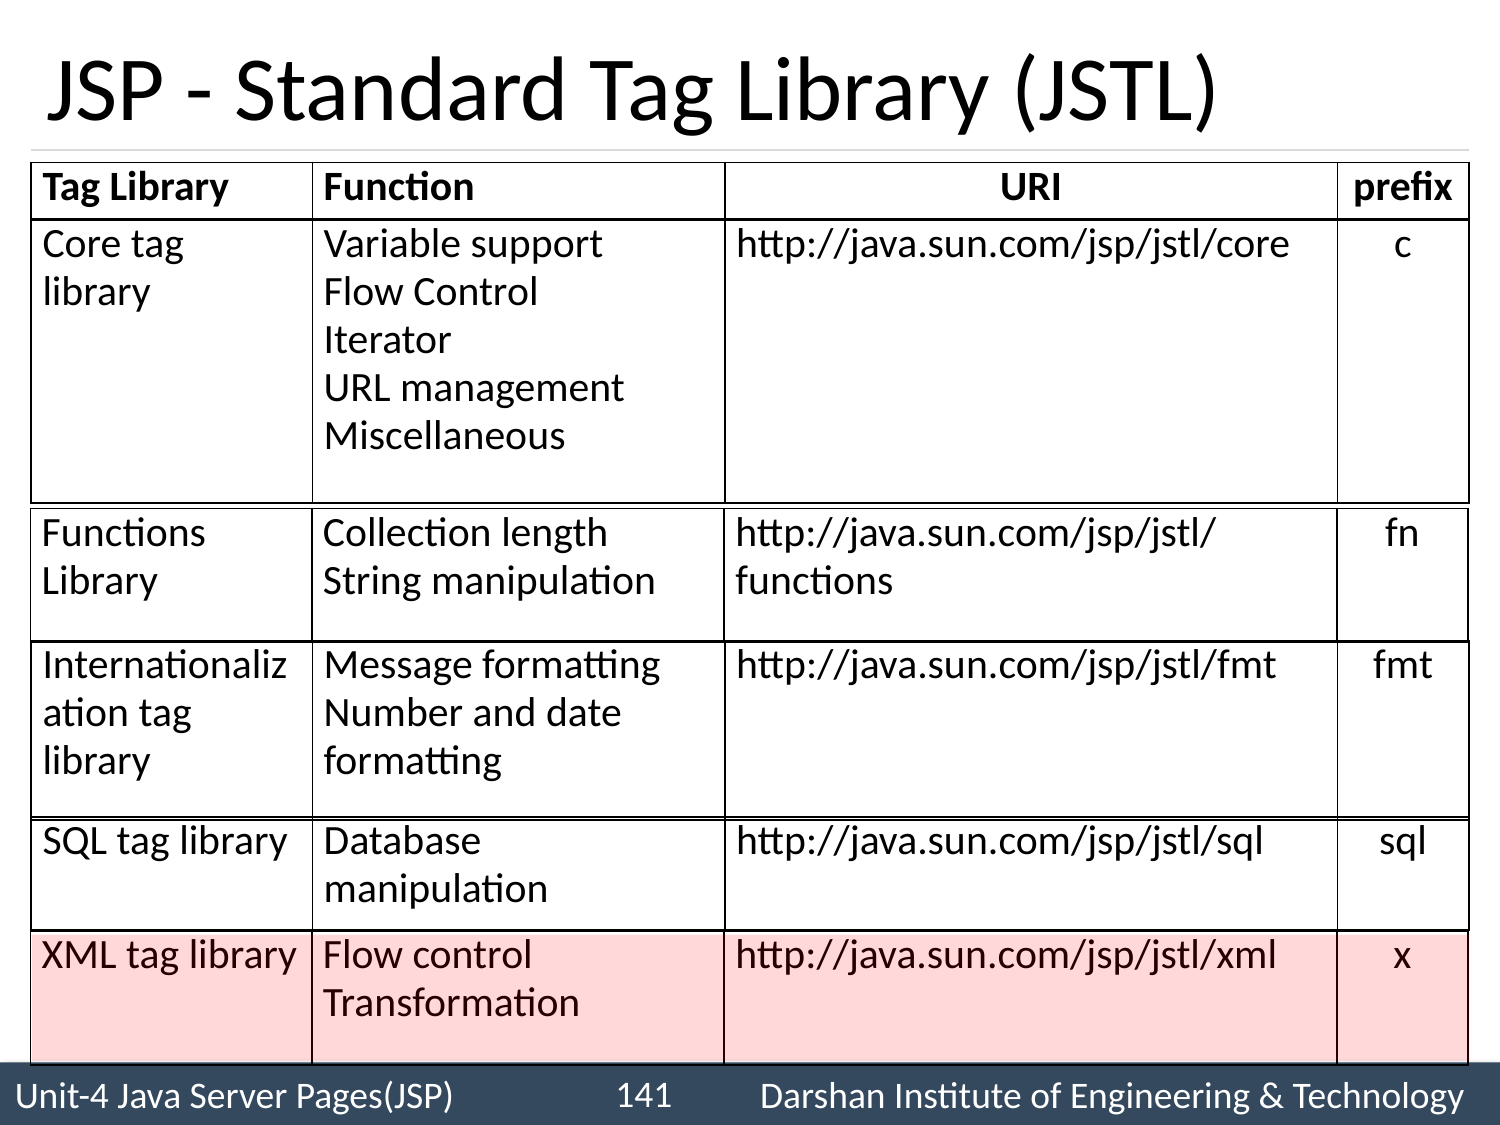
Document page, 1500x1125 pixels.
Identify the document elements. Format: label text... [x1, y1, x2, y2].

slide_number 141 [587, 1066, 688, 1123]
table_header Function [313, 163, 724, 218]
table_header Core tag library [32, 221, 312, 502]
table_header http://java.sun.com/jsp/jstl/functions [725, 509, 1336, 642]
table_header Tag Library [32, 163, 312, 218]
table_header SQL tag library [32, 818, 312, 929]
table_header sql [1338, 818, 1468, 929]
table_header fn [1338, 509, 1467, 642]
table_header Message formatting Number and date formatting [313, 643, 724, 816]
table_header http://java.sun.com/jsp/jstl/core [726, 221, 1337, 502]
table_header c [1338, 221, 1468, 502]
table_header http://java.sun.com/jsp/jstl/fmt [726, 643, 1337, 816]
table_header fmt [1338, 643, 1468, 816]
table_header prefix [1338, 163, 1468, 218]
table_header Database manipulation [313, 818, 724, 929]
table_header Internationalization tag library [32, 643, 312, 816]
table_header Collection length String manipulation [313, 509, 723, 642]
table_header Functions Library [31, 509, 311, 642]
table_header http://java.sun.com/jsp/jstl/sql [726, 818, 1337, 929]
text_box [30, 932, 1472, 1063]
table_header URI [726, 163, 1337, 218]
title JSP - Standard Tag Library (JSTL) [31, 17, 1469, 150]
table_header Variable support Flow Control Iterator URL management Miscellaneous [313, 221, 724, 502]
